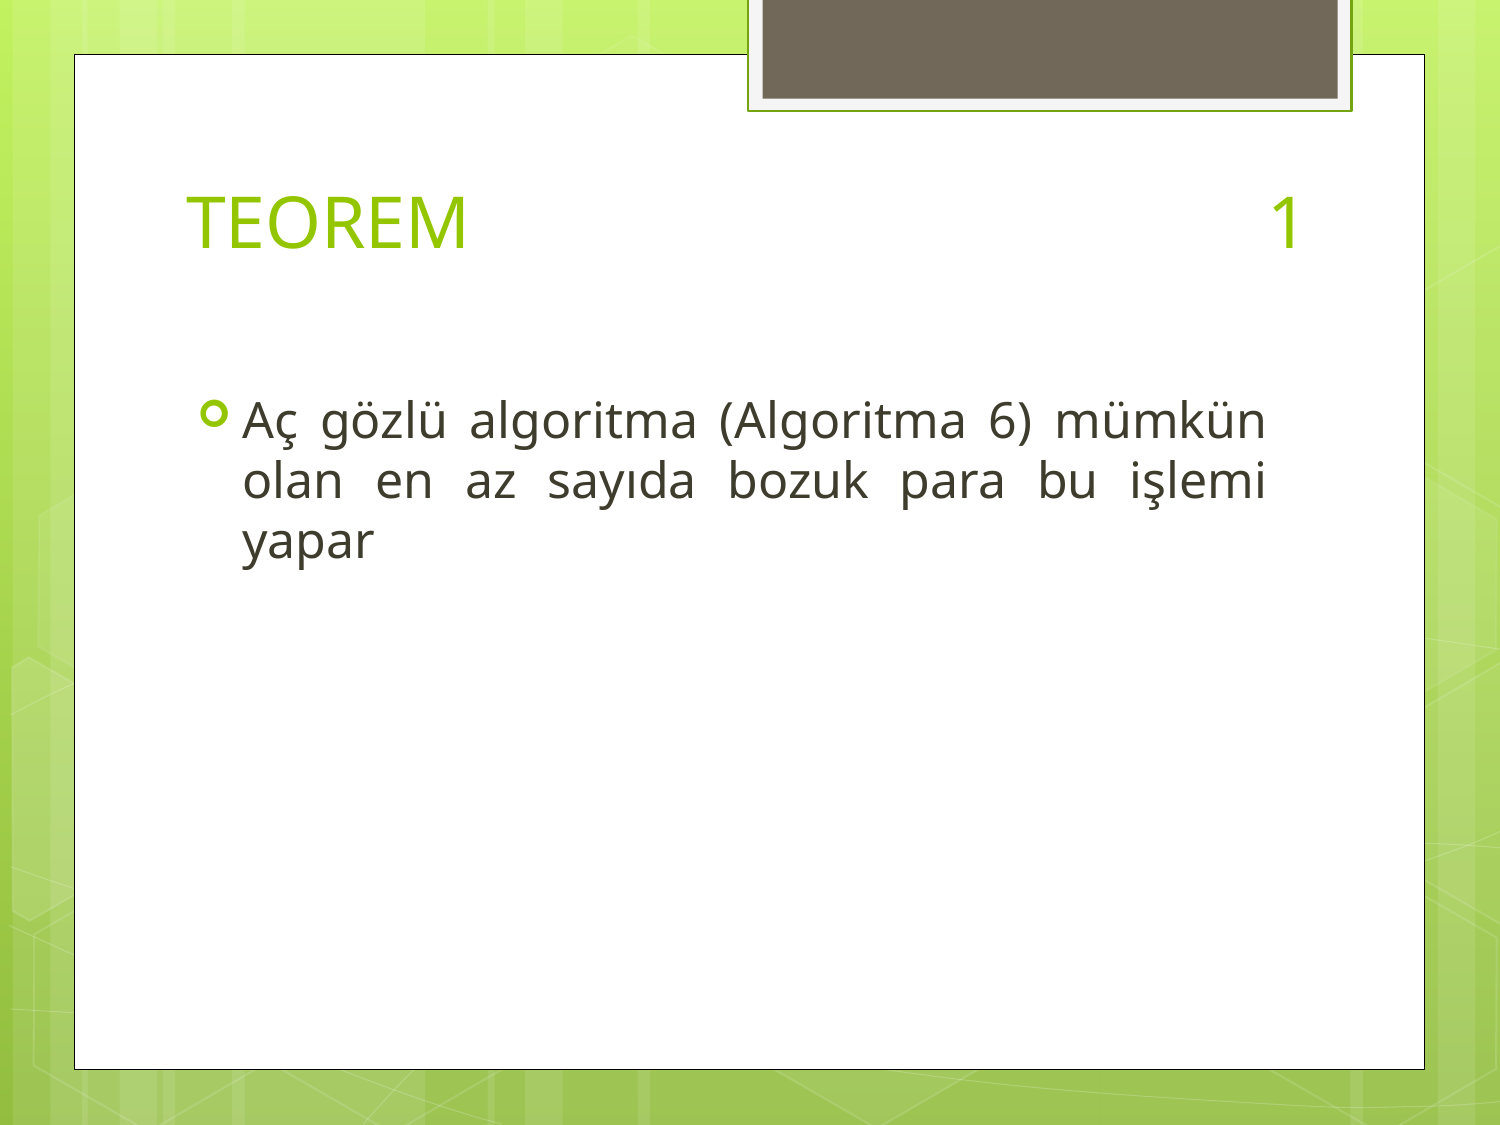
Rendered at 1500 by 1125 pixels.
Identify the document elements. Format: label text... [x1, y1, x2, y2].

list Aç gözlü algoritma (Algoritma 6) mümkün olan en az sayıda bozuk para bu işlemi yapar [171, 381, 1283, 957]
title TEOREM 1 [171, 168, 1324, 357]
